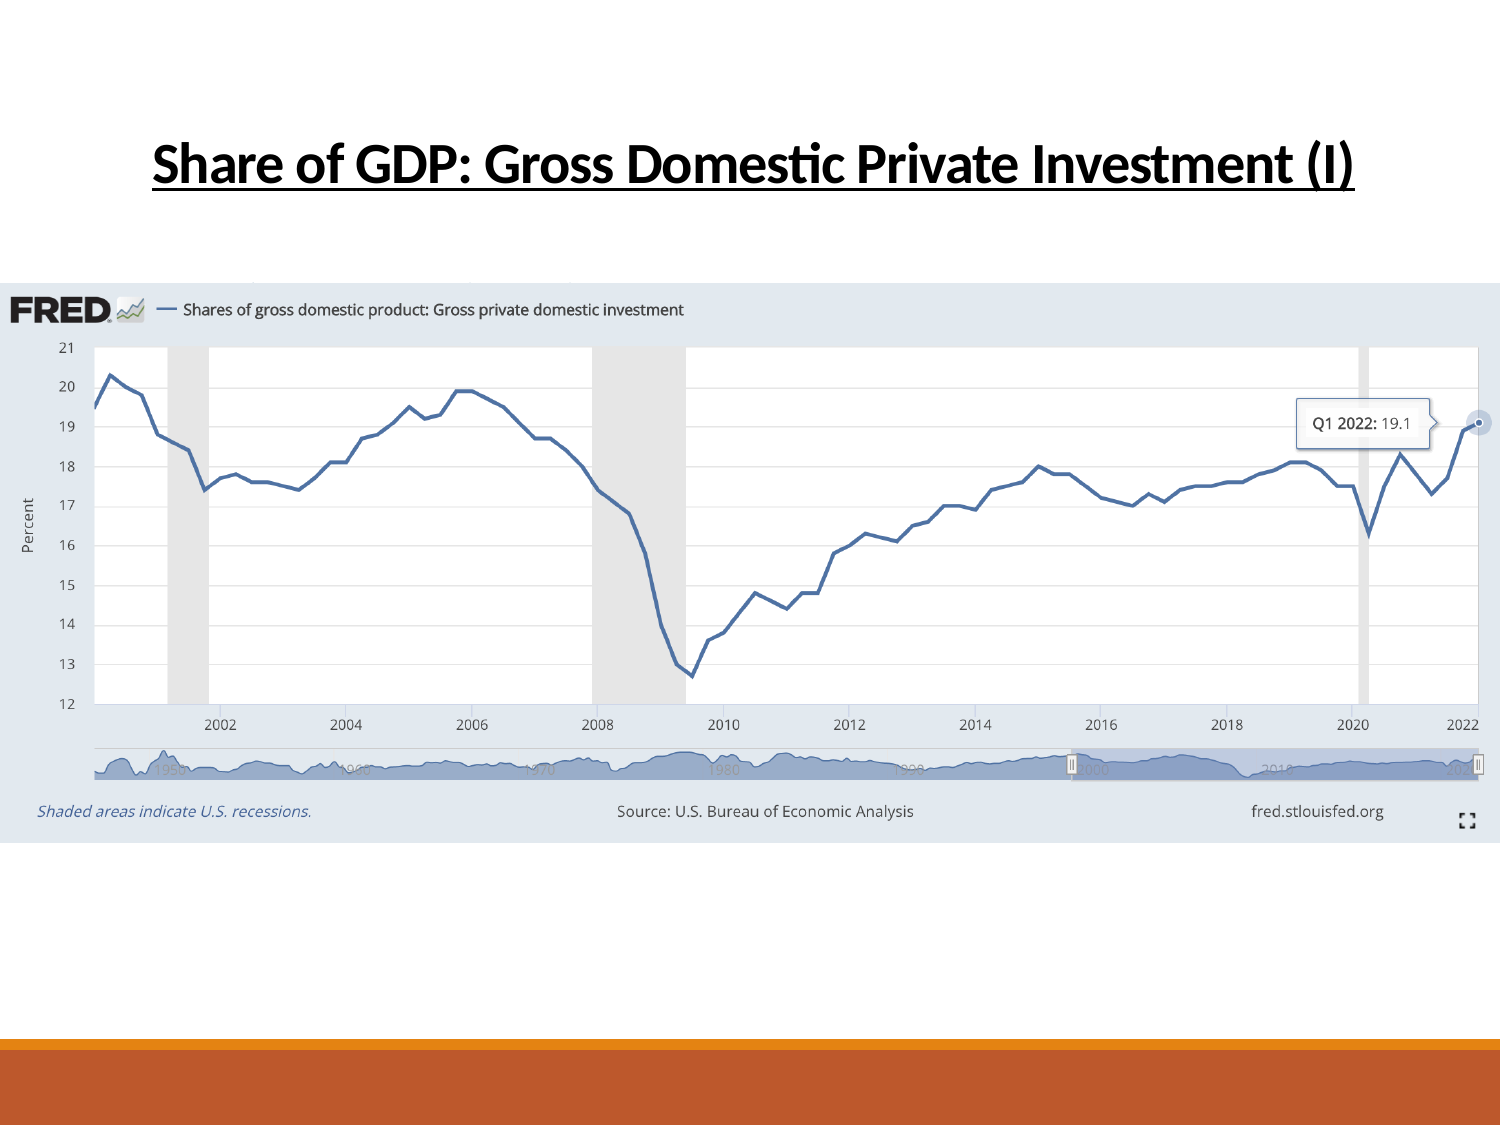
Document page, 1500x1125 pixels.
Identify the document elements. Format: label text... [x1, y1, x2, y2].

title Share of GDP: Gross Domestic Private Investment (I) [135, 47, 1373, 278]
picture [0, 281, 1500, 844]
